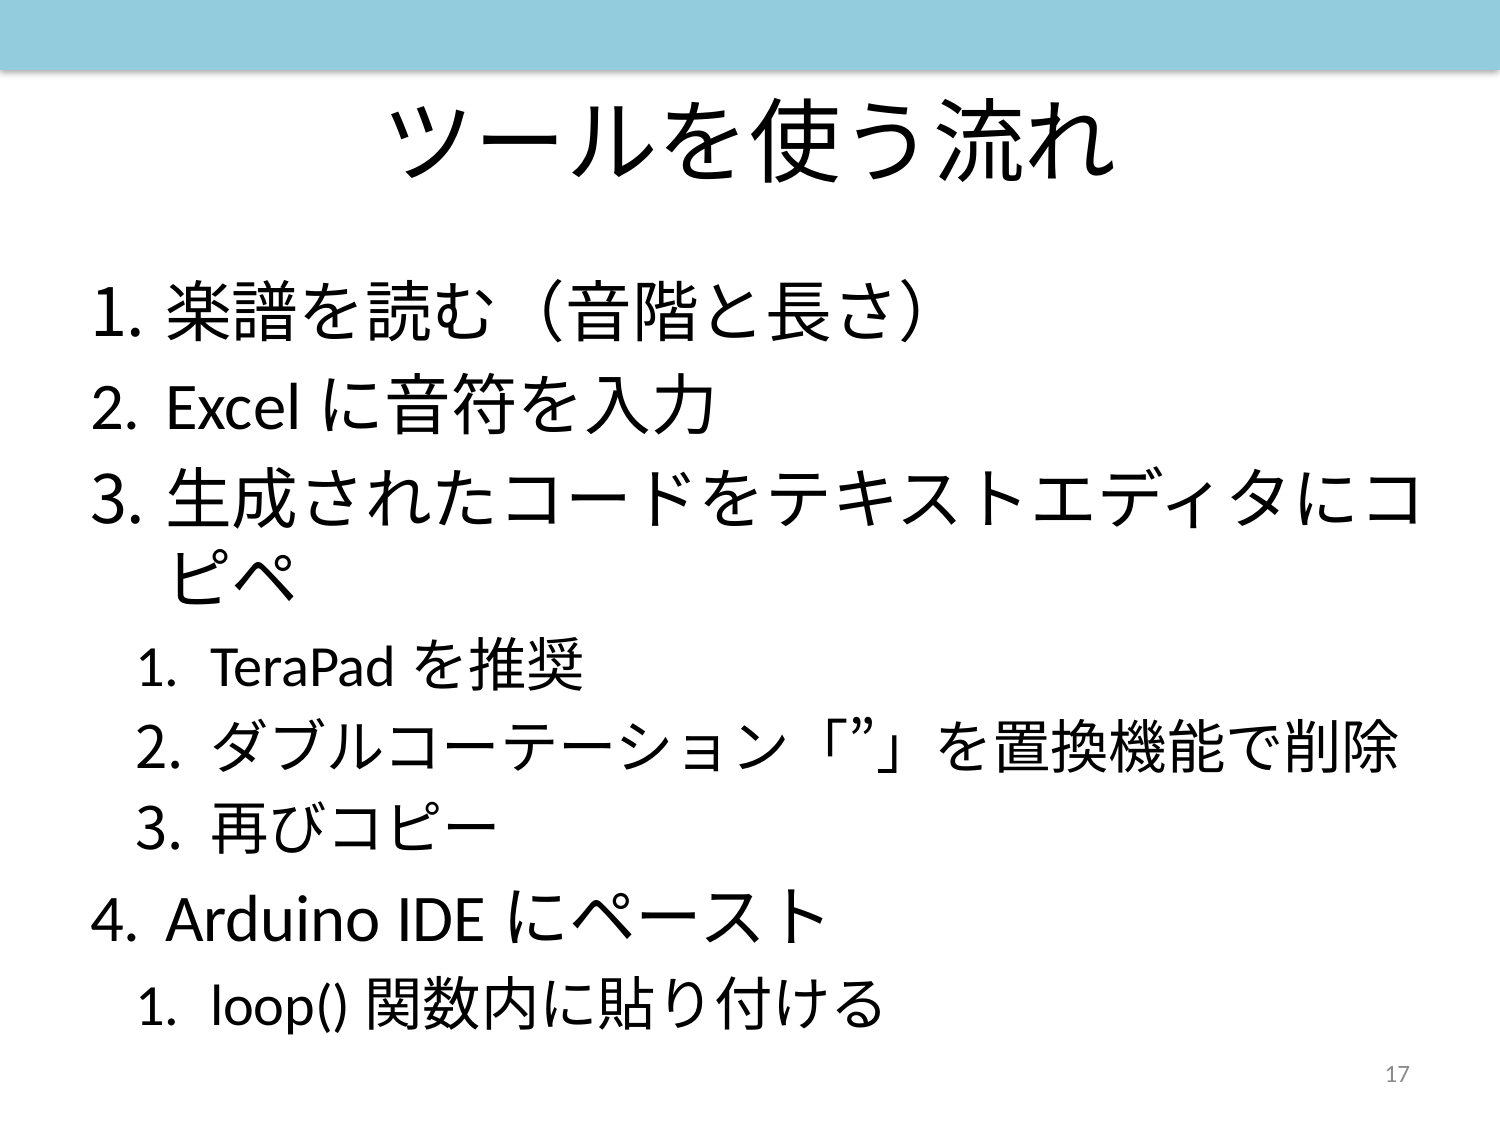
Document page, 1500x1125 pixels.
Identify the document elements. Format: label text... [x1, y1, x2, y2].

list 楽譜を読む（音階と長さ） Excelに音符を入力 生成されたコードをテキストエディタにコピペ TeraPadを推奨 ダブルコーテーション「”」を置換機能で削除 再びコピー Arduino IDEにペースト loop()関数内に貼り付ける [75, 262, 1500, 1005]
title ツールを使う流れ [75, 79, 1425, 233]
slide_number 17 [1074, 1042, 1425, 1103]
text_box [0, 0, 1500, 71]
